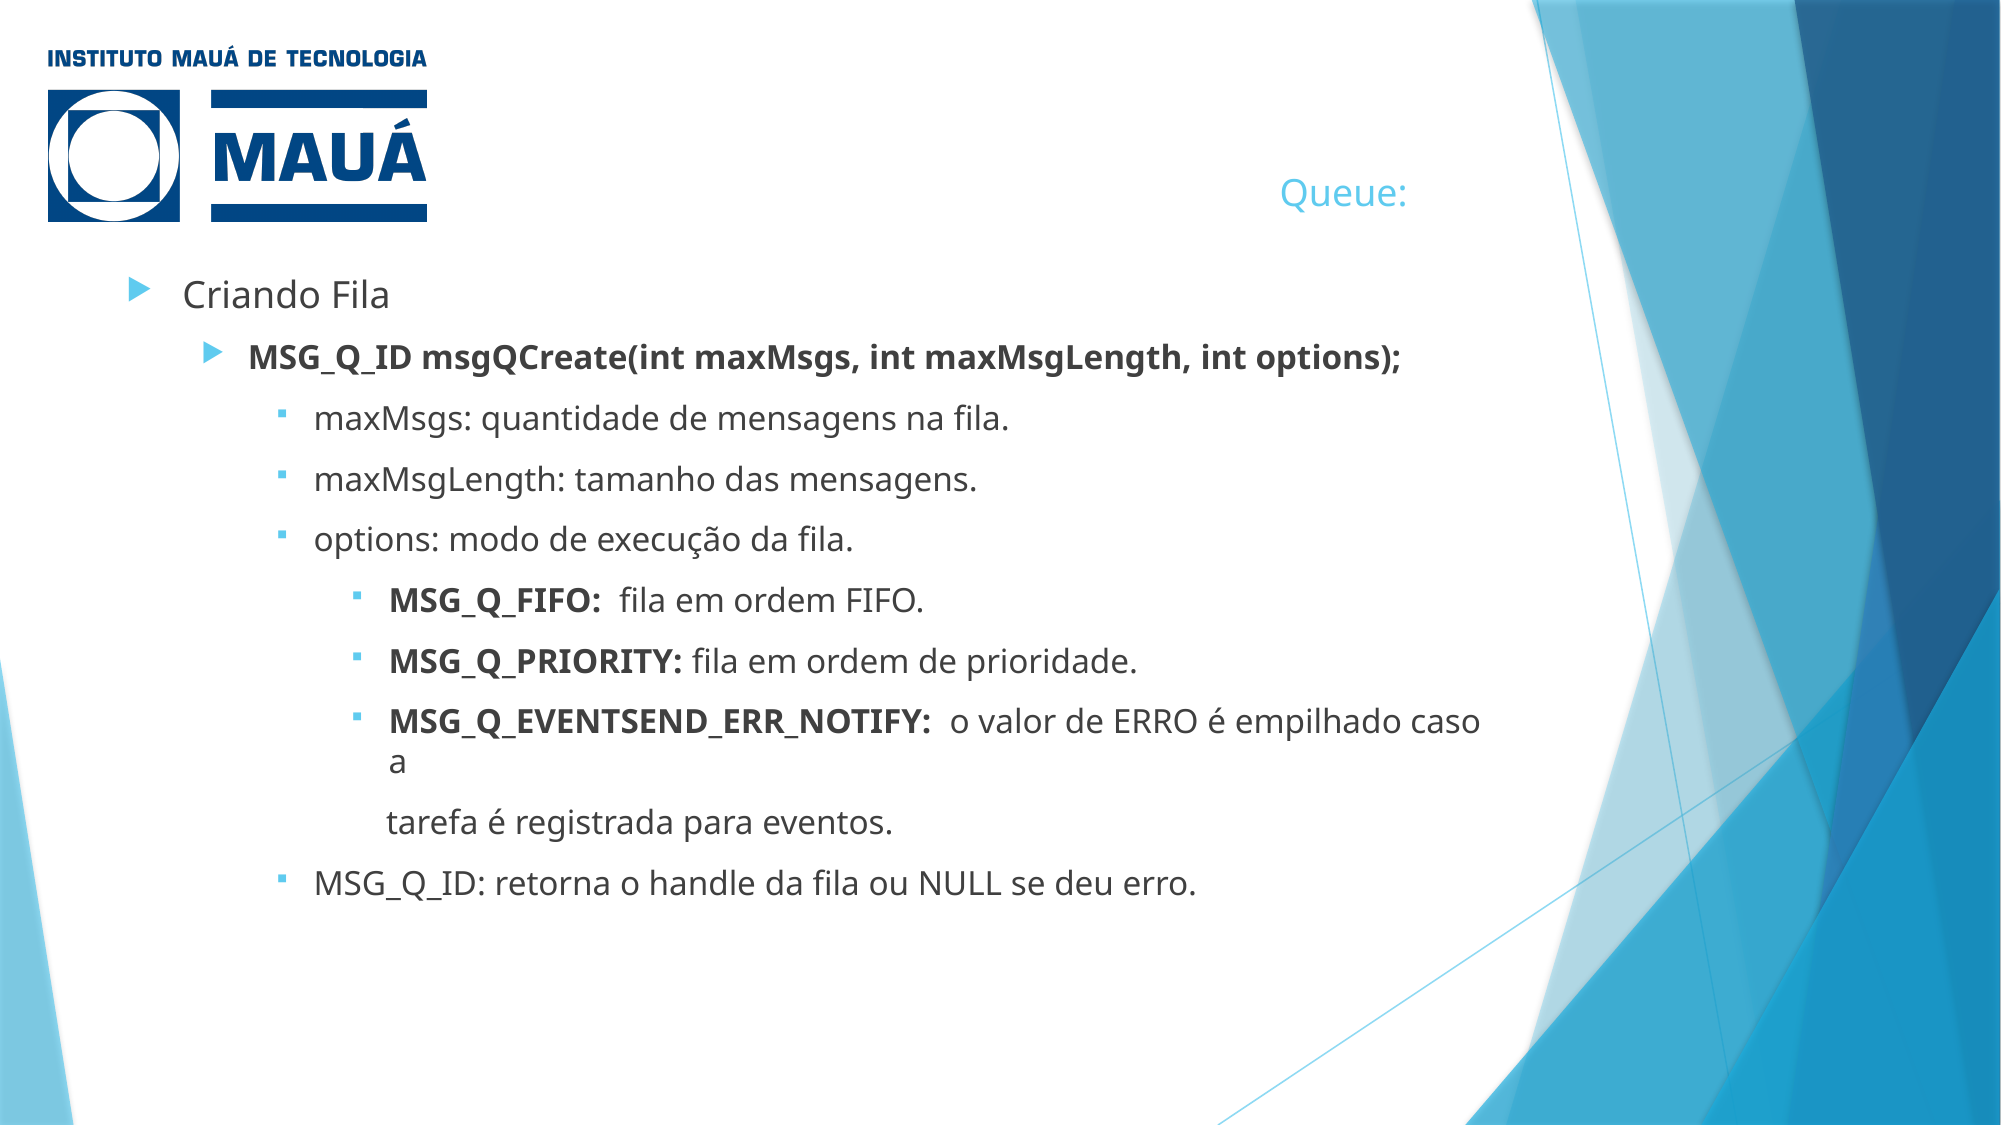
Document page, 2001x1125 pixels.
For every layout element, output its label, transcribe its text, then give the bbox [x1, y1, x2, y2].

picture [47, 44, 428, 223]
list Criando Fila MSG_Q_ID msgQCreate(int maxMsgs, int maxMsgLength, int options); maxMsgs: quantidade de mensagens na fila. maxMsgLength: tamanho das mensagens. options: modo de execução da fila. MSG_Q_FIFO: fila em ordem FIFO. MSG_Q_PRIORITY: fila em ordem de prioridade. MSG_Q_EVENTSEND_ERR_NOTIFY: o valor de ERRO é empilhado caso a tarefa é registrada para eventos. MSG_Q_ID: retorna o handle da fila ou NULL se deu erro. [111, 263, 1522, 1109]
text_box Queue: [1264, 161, 1450, 222]
